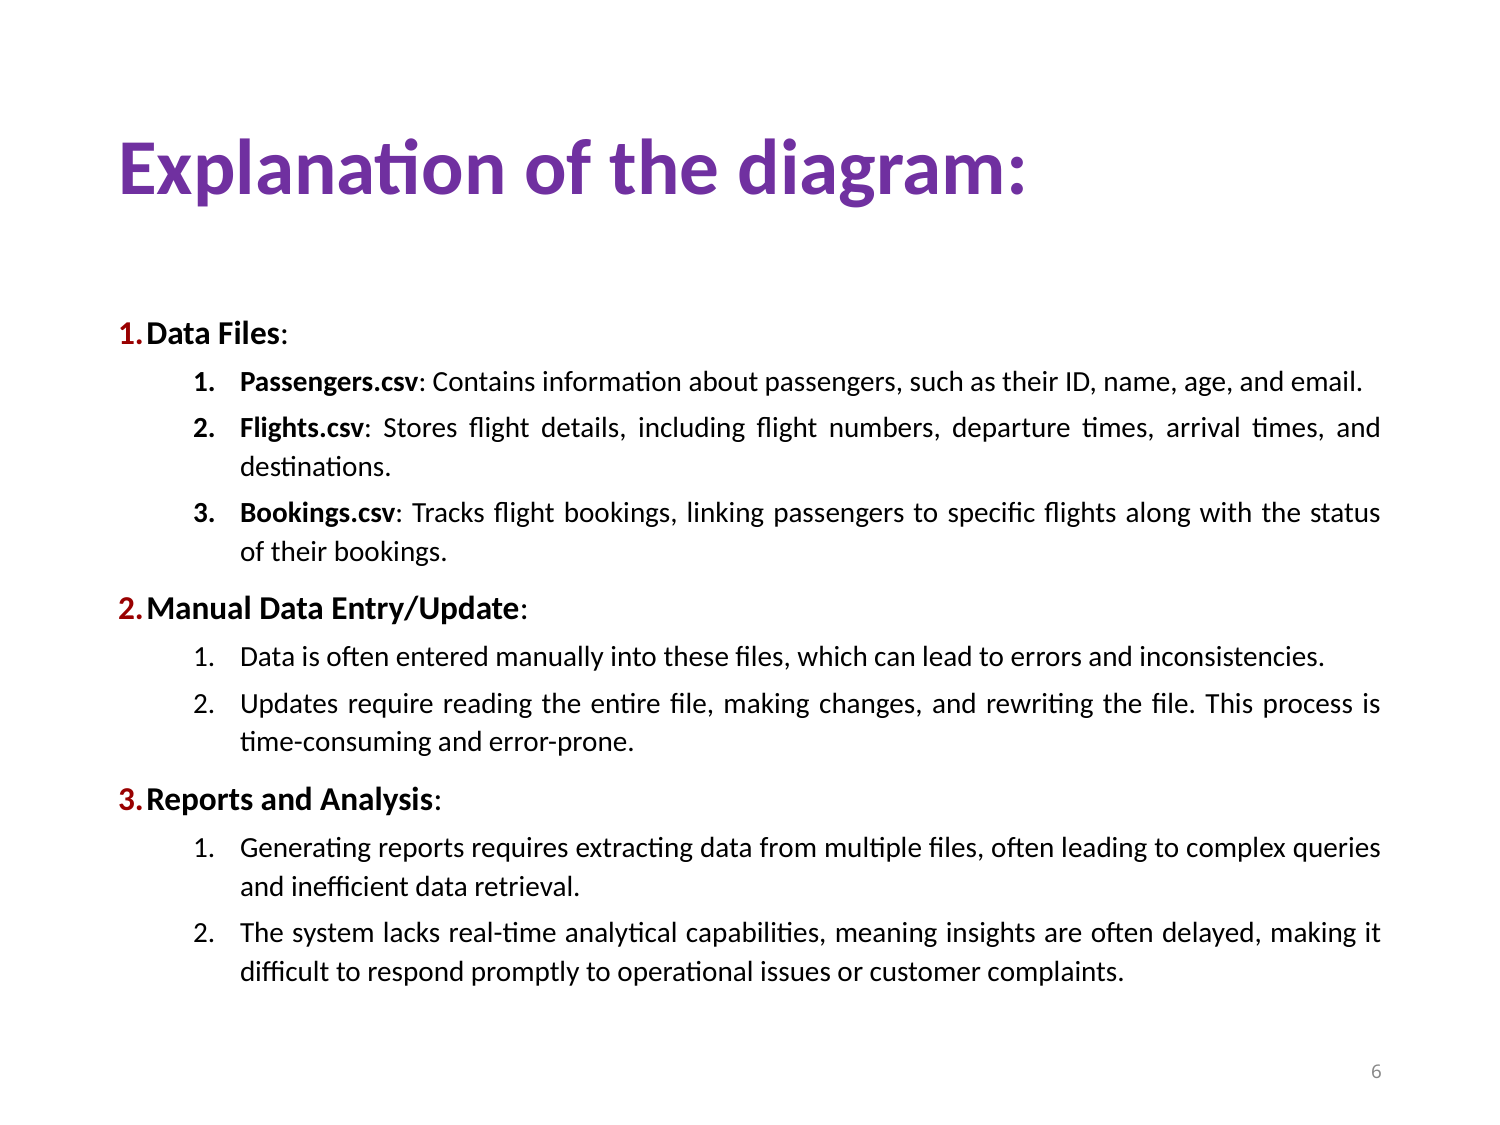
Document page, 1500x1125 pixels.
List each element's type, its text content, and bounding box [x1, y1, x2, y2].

slide_number ‹#› [1059, 1042, 1397, 1103]
list Data Files: Passengers.csv: Contains information about passengers, such as their ID, name, age, and email. Flights.csv: Stores flight details, including flight numbers, departure times, arrival times, and destinations. Bookings.csv: Tracks flight bookings, linking passengers to specific flights along with the status of their bookings. Manual Data Entry/Update: Data is often entered manually into these files, which can lead to errors and inconsistencies. Updates require reading the entire file, making changes, and rewriting the file. This process is time-consuming and error-prone. Reports and Analysis: Generating reports requires extracting data from multiple files, often leading to complex queries and inefficient data retrieval. The system lacks real-time analytical capabilities, meaning insights are often delayed, making it difficult to respond promptly to operational issues or customer complaints. [103, 299, 1397, 1014]
title Explanation of the diagram: [103, 59, 1397, 278]
